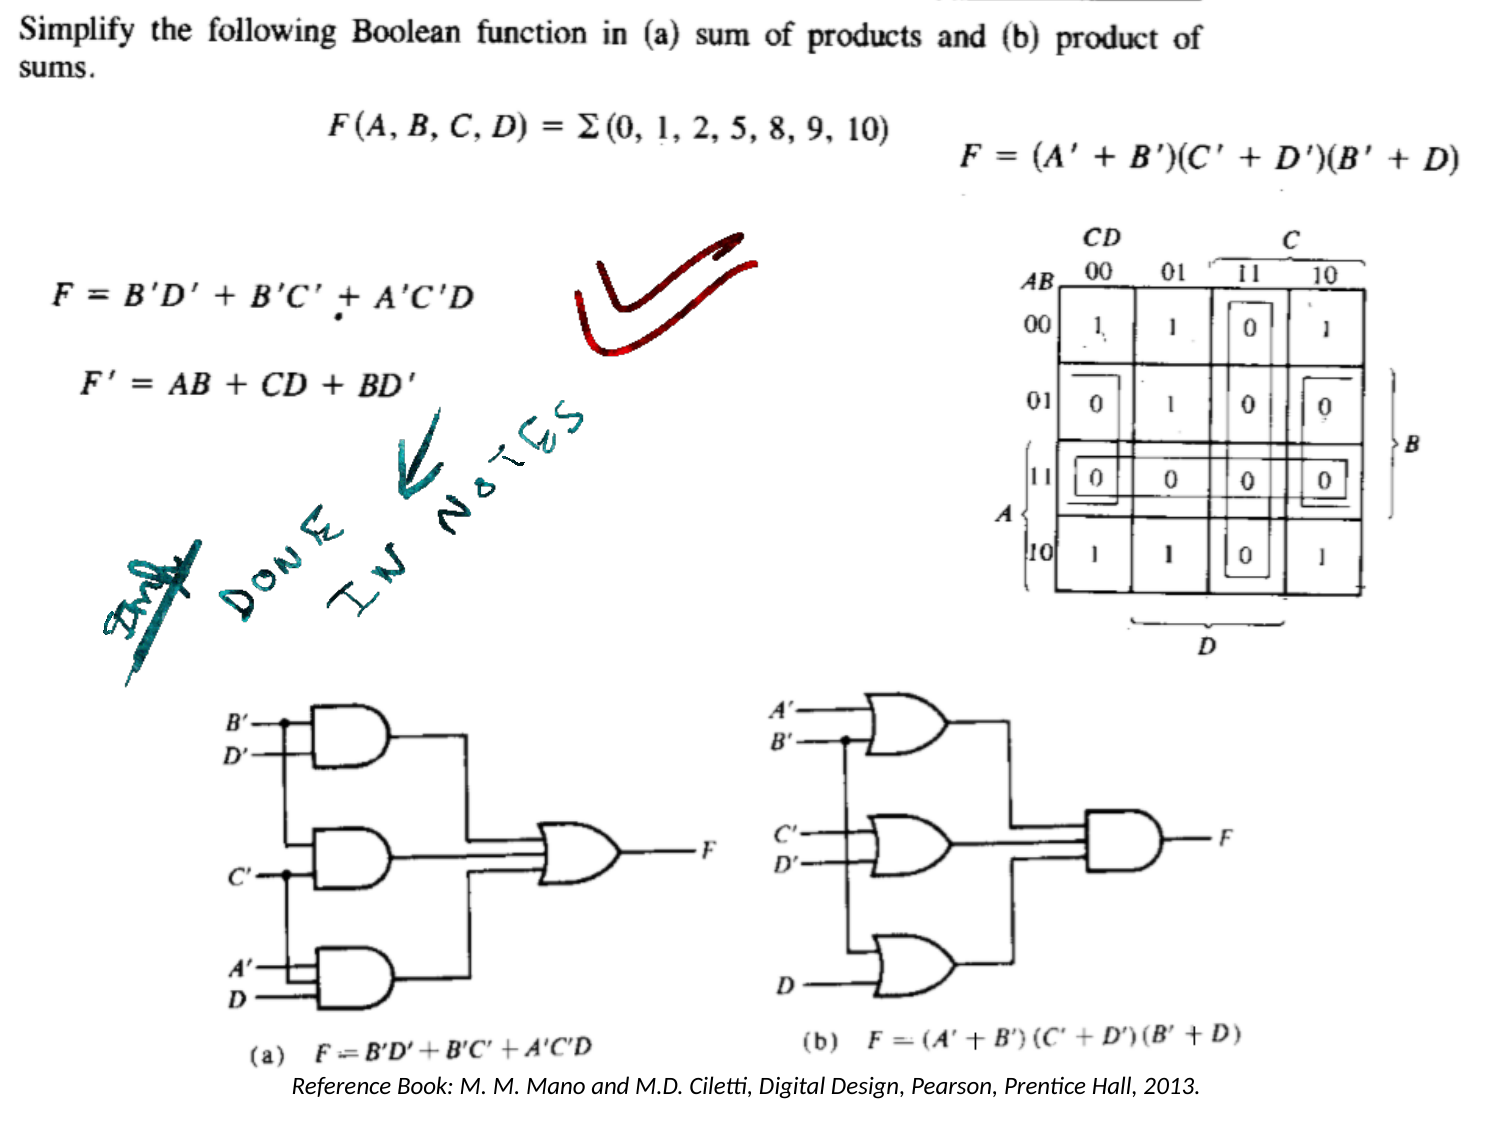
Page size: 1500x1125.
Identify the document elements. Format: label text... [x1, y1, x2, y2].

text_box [100, 533, 206, 693]
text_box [421, 72, 1032, 464]
picture [0, 0, 1500, 658]
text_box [216, 395, 586, 626]
picture [62, 349, 421, 415]
picture [117, 531, 1273, 1073]
text_box Reference Book: M. M. Mano and M.D. Ciletti, Digital Design, Pearson, Prentice Hall, 2013. [43, 1062, 1457, 1108]
picture [213, 584, 260, 628]
picture [37, 262, 421, 327]
